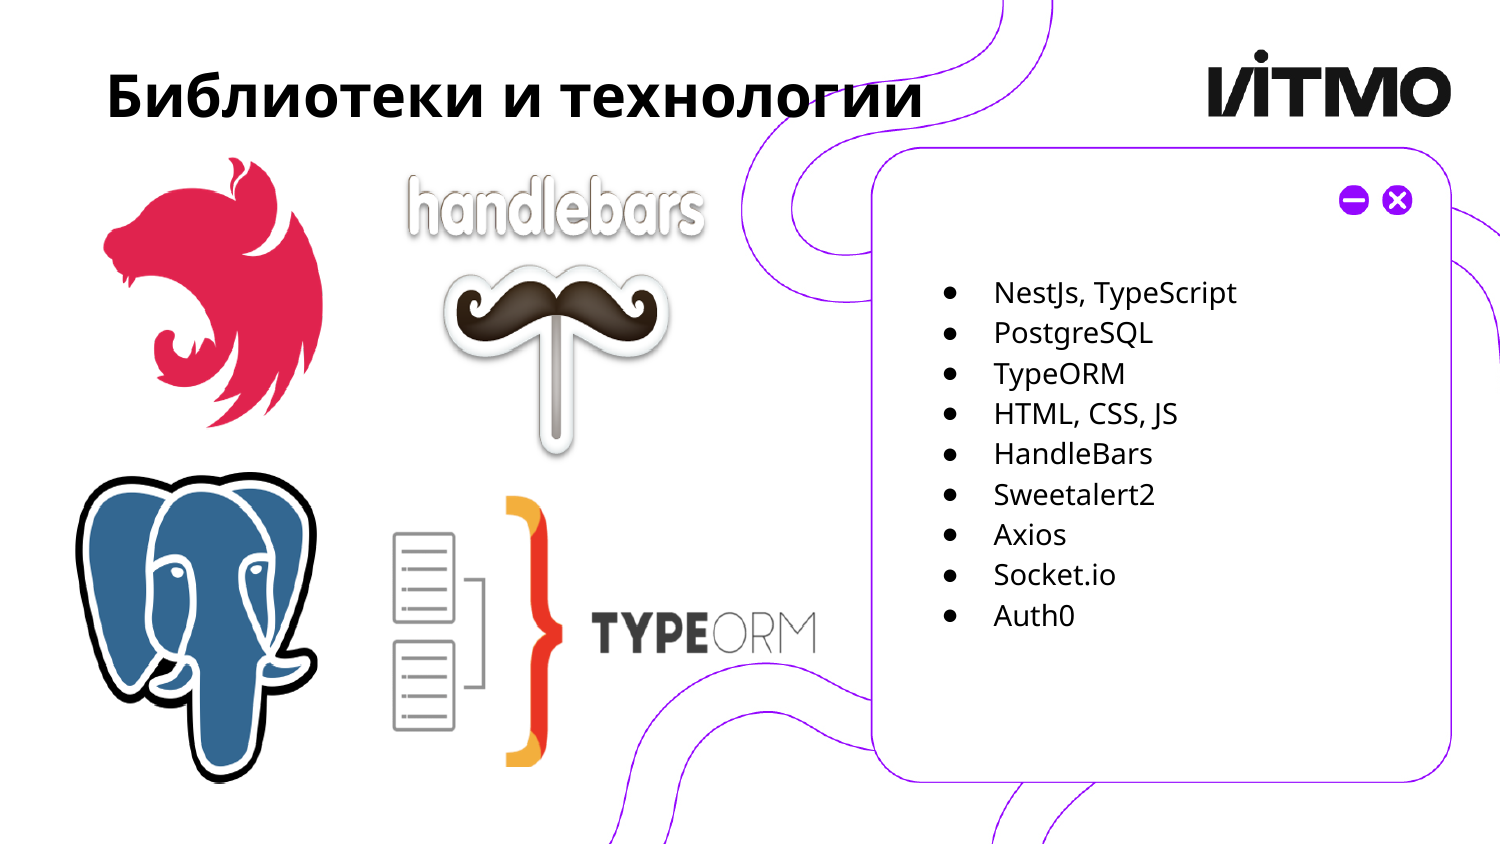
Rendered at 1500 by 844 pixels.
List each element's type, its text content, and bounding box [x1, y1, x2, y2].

title Библиотеки и технологии [75, 50, 1108, 137]
list NestJs, TypeScript PostgreSQL TypeORM HTML, CSS, JS HandleBars Sweetalert2 Axios Socket.io Auth0 [903, 222, 1425, 746]
picture [0, 0, 1500, 844]
